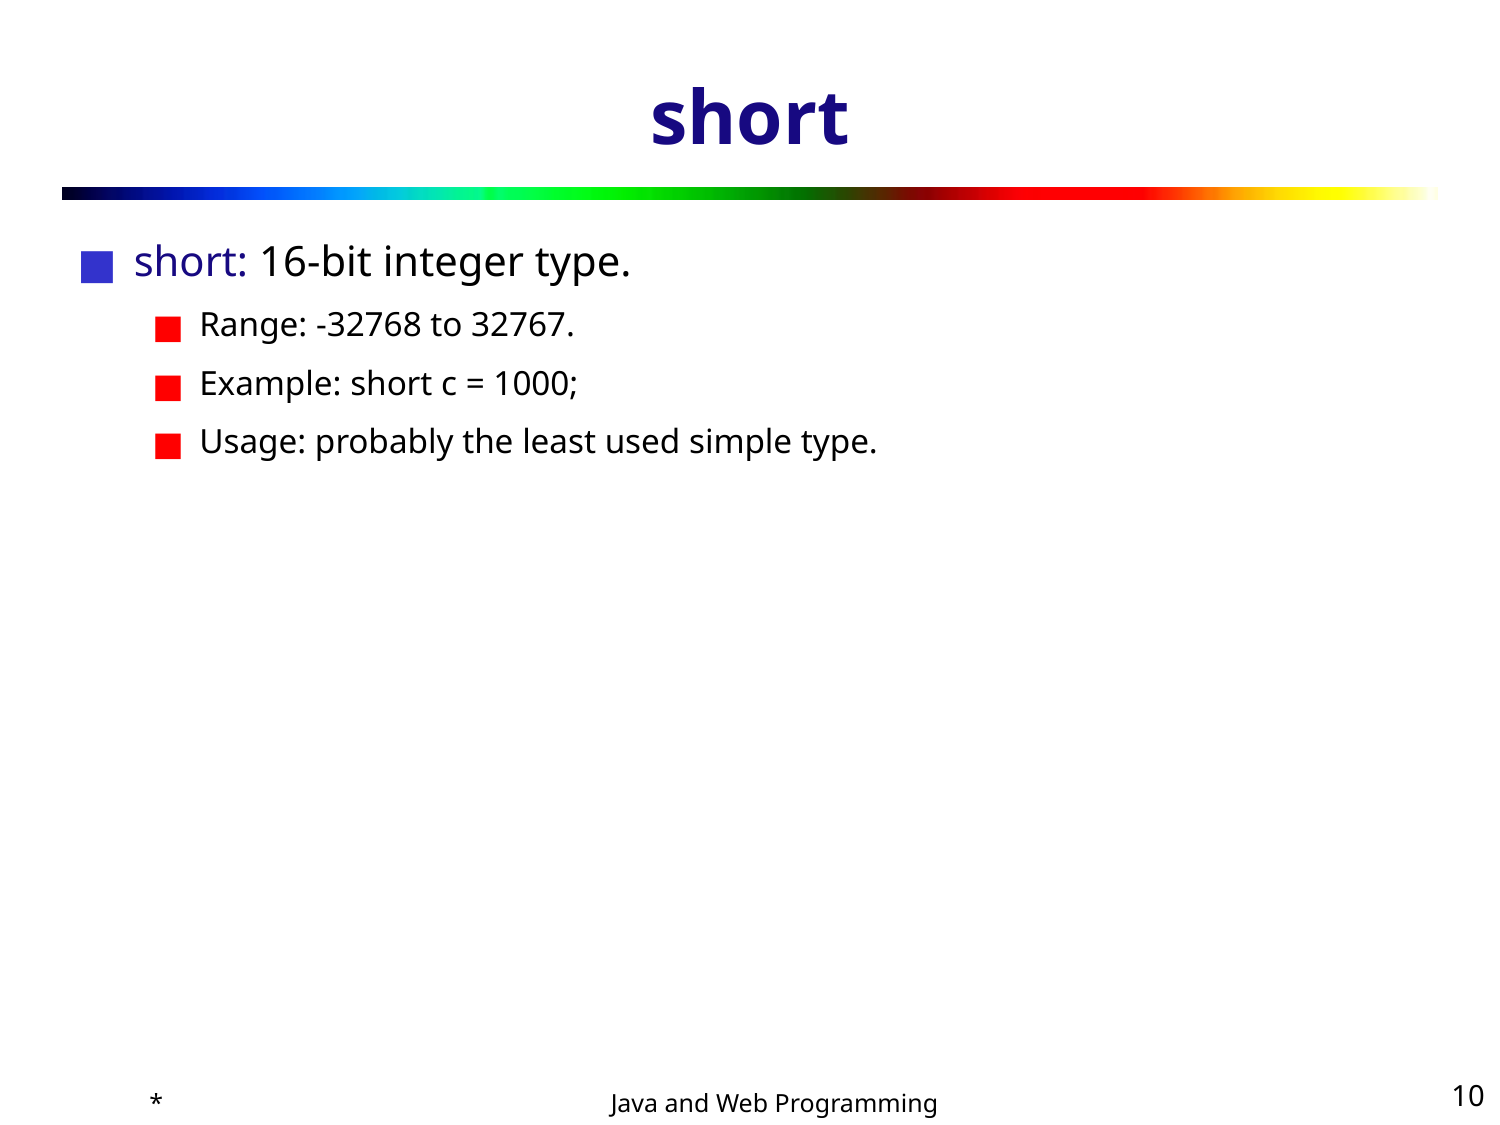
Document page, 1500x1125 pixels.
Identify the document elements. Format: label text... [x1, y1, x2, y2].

list short: 16-bit integer type. Range: -32768 to 32767. Example: short c = 1000; Usage: probably the least used simple type. [62, 212, 1450, 1050]
text_box * [0, 1049, 313, 1125]
text_box ‹#› [1187, 1049, 1500, 1125]
text_box Java and Web Programming [537, 1062, 1013, 1125]
picture [382, 187, 1438, 200]
title short [0, 50, 1500, 179]
picture [62, 187, 355, 200]
